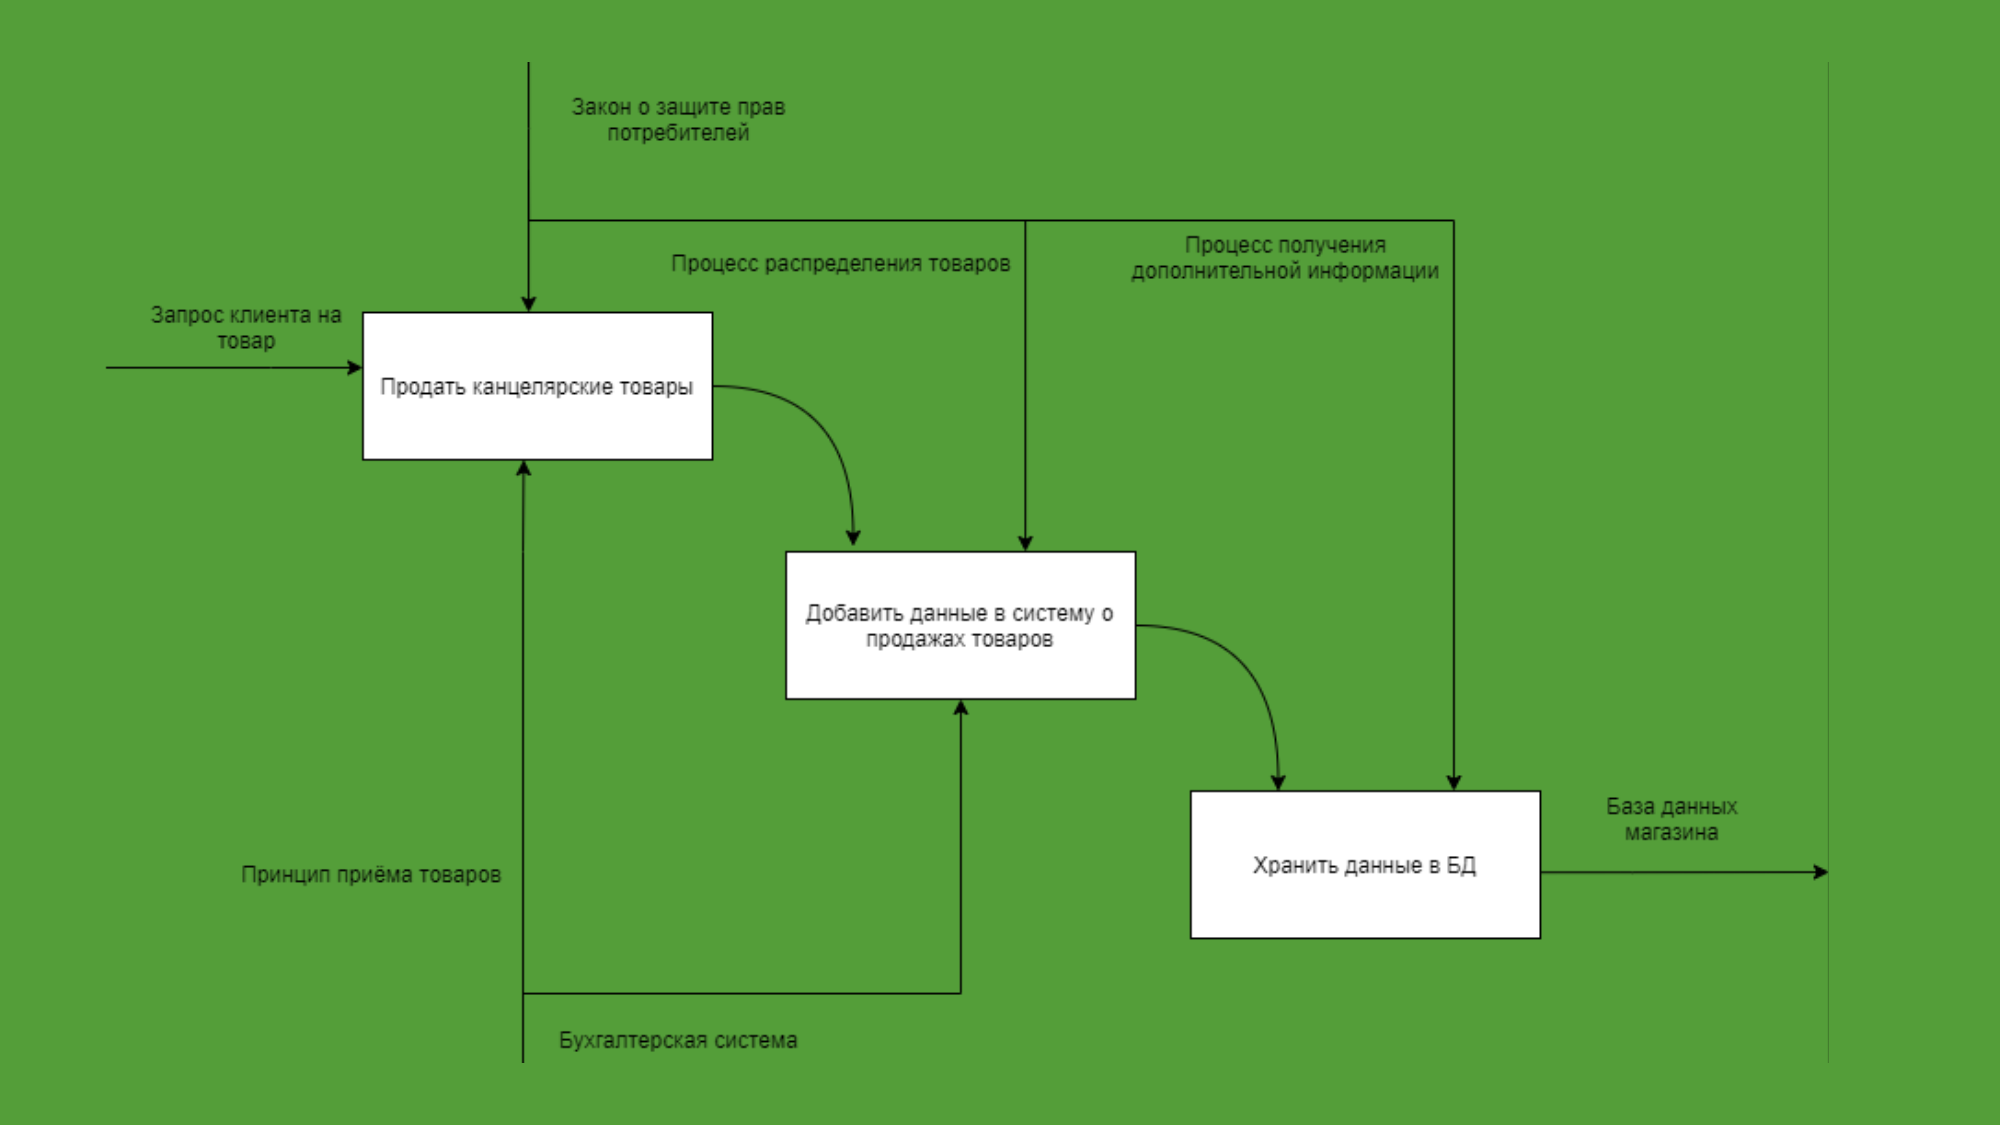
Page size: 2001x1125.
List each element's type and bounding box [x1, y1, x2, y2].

picture [105, 62, 1829, 1063]
